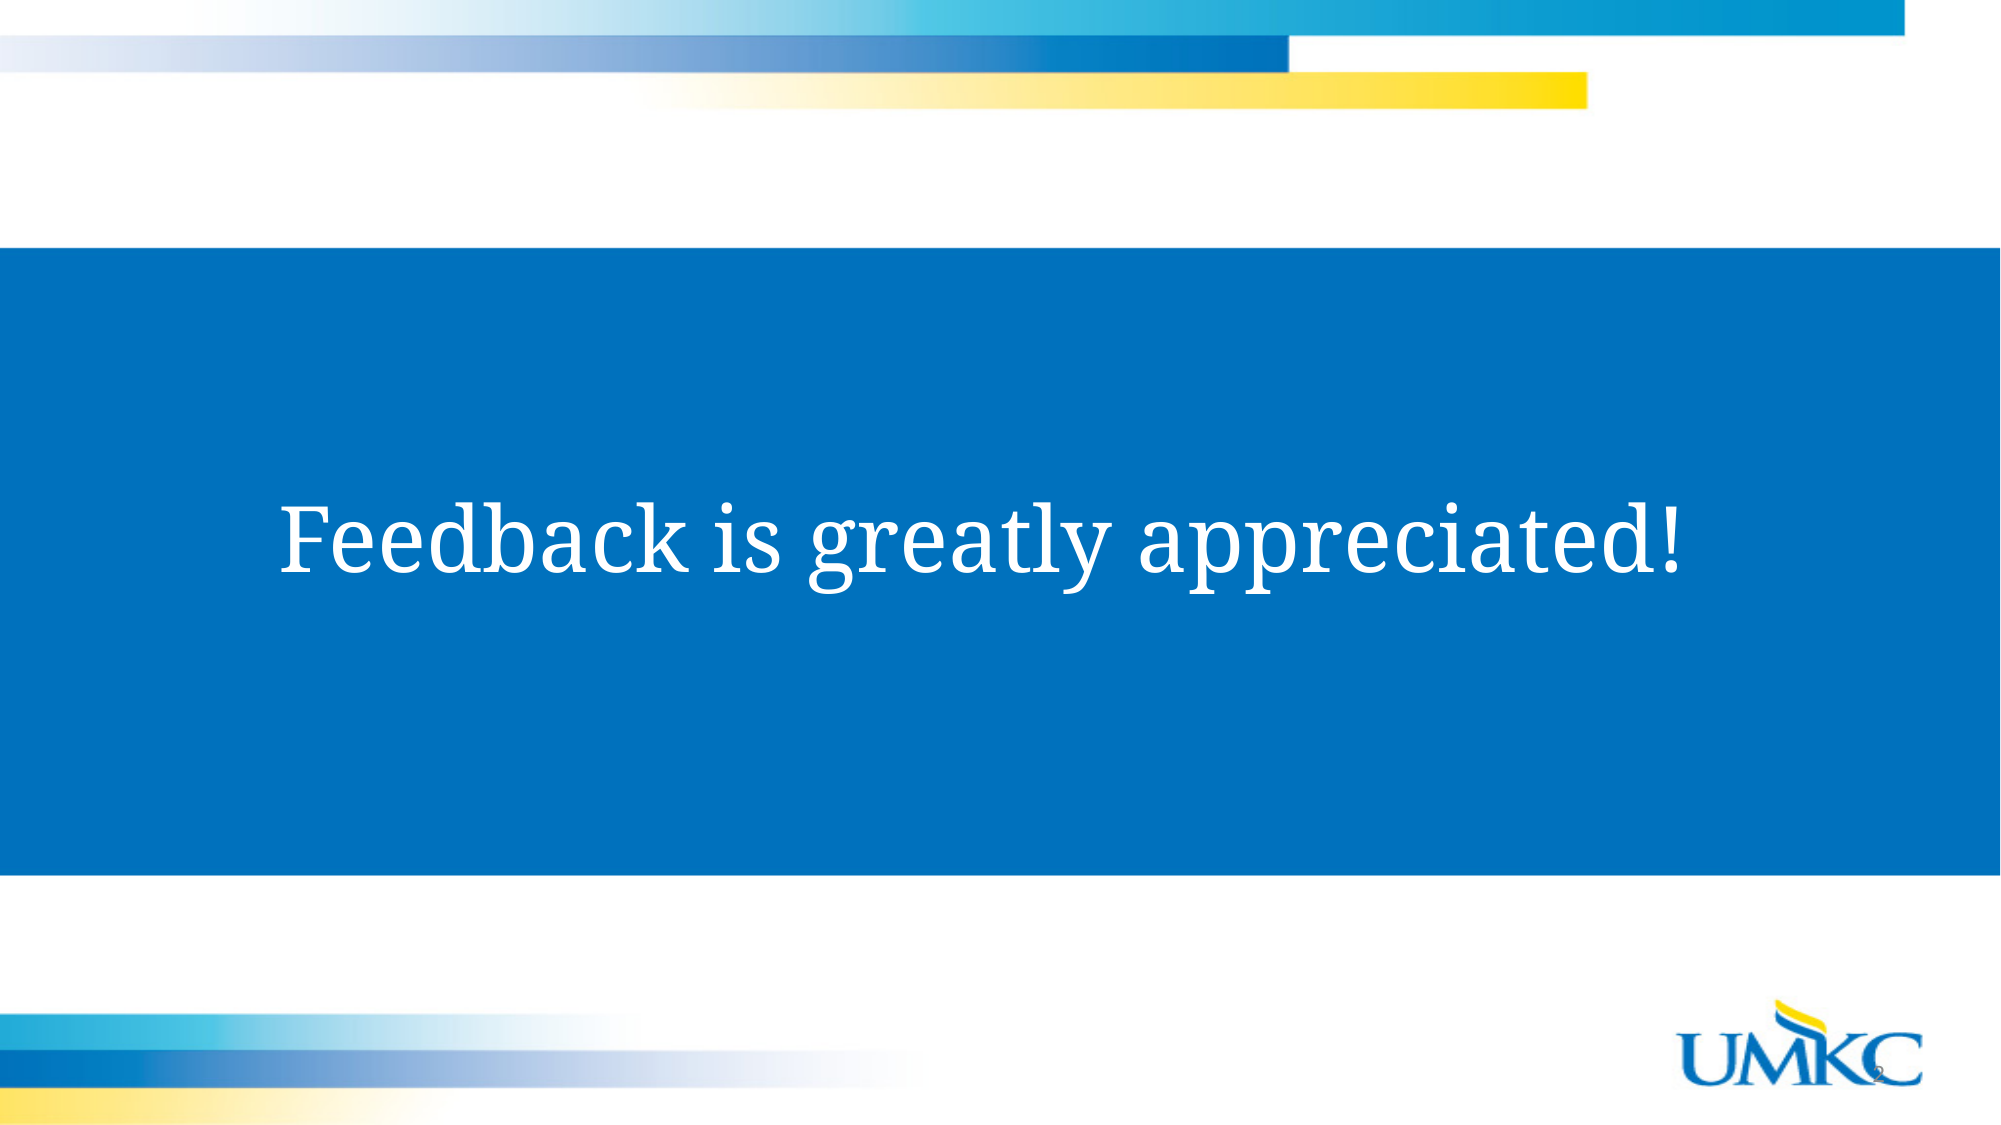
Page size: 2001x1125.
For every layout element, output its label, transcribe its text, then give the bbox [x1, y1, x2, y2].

picture [0, 0, 2001, 1125]
title Feedback is greatly appreciated! [166, 429, 1800, 643]
slide_number 2 [1433, 1042, 1900, 1103]
